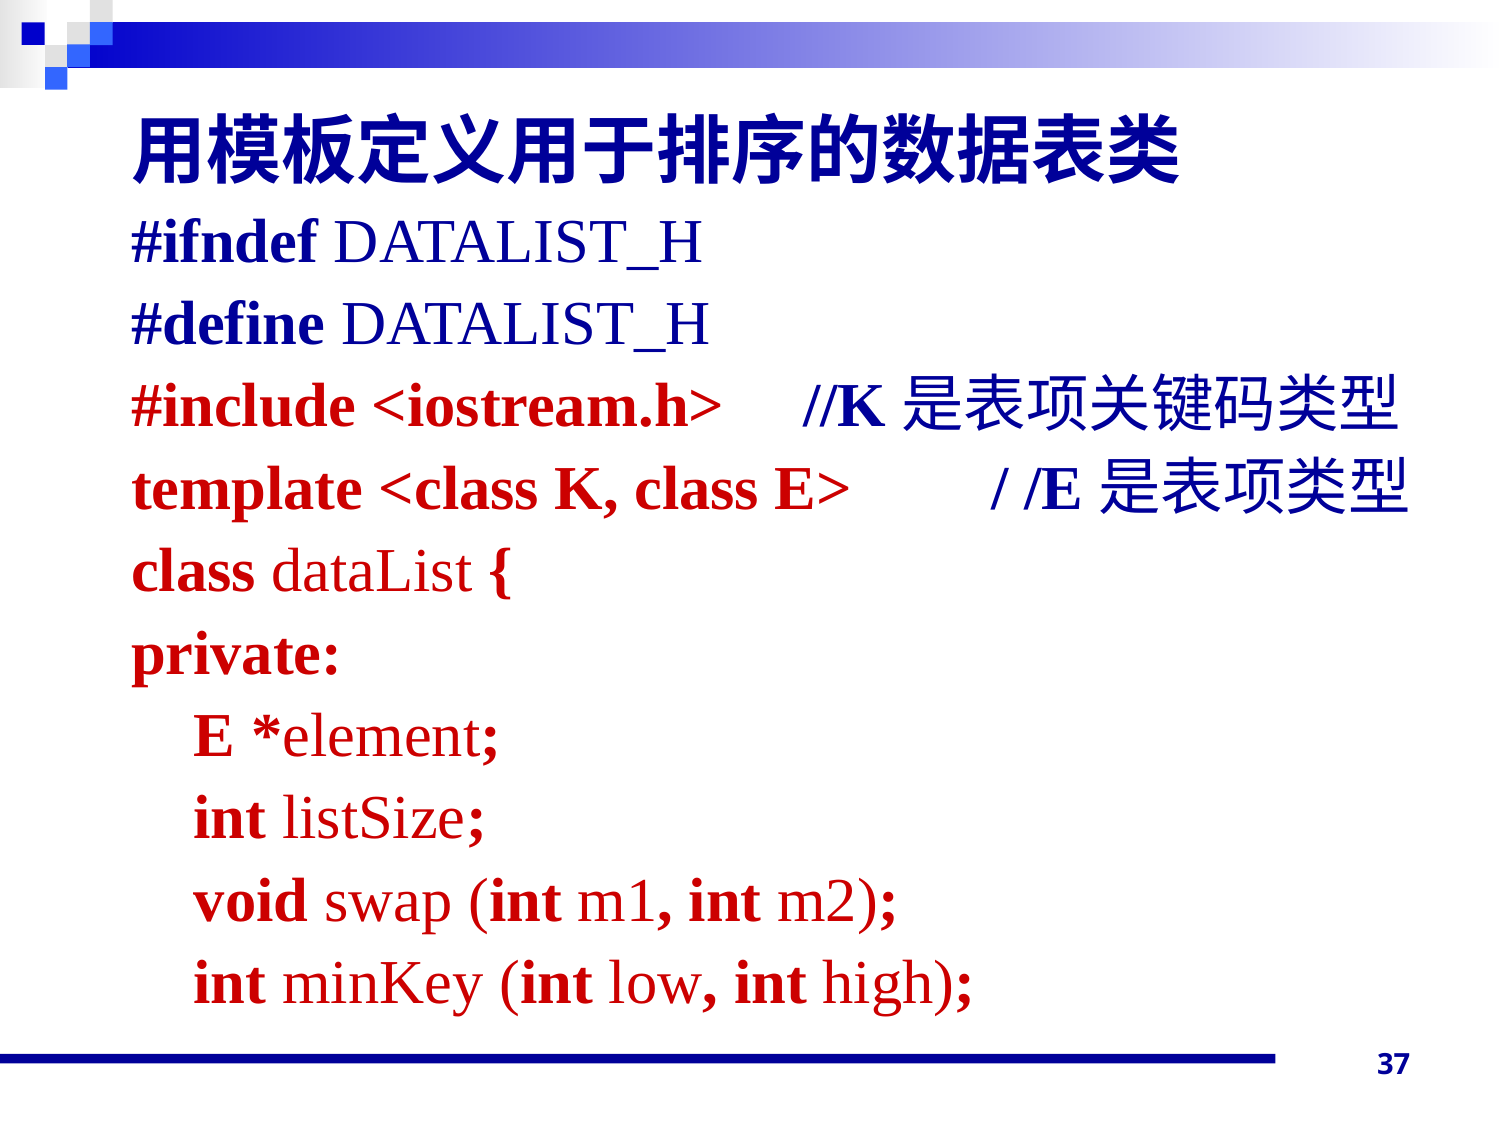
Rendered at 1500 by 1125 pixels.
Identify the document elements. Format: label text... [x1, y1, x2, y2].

text_box 用模板定义用于排序的数据表类 #ifndef DATALIST_H #define DATALIST_H #include <iostream.h> //K是表项关键码类型 template <class K, class E> / /E是表项类型 class dataList { private: E *element; int listSize; void swap (int m1, int m2); int minKey (int low, int high); [112, 84, 1453, 1026]
slide_number 37 [1074, 1026, 1425, 1093]
